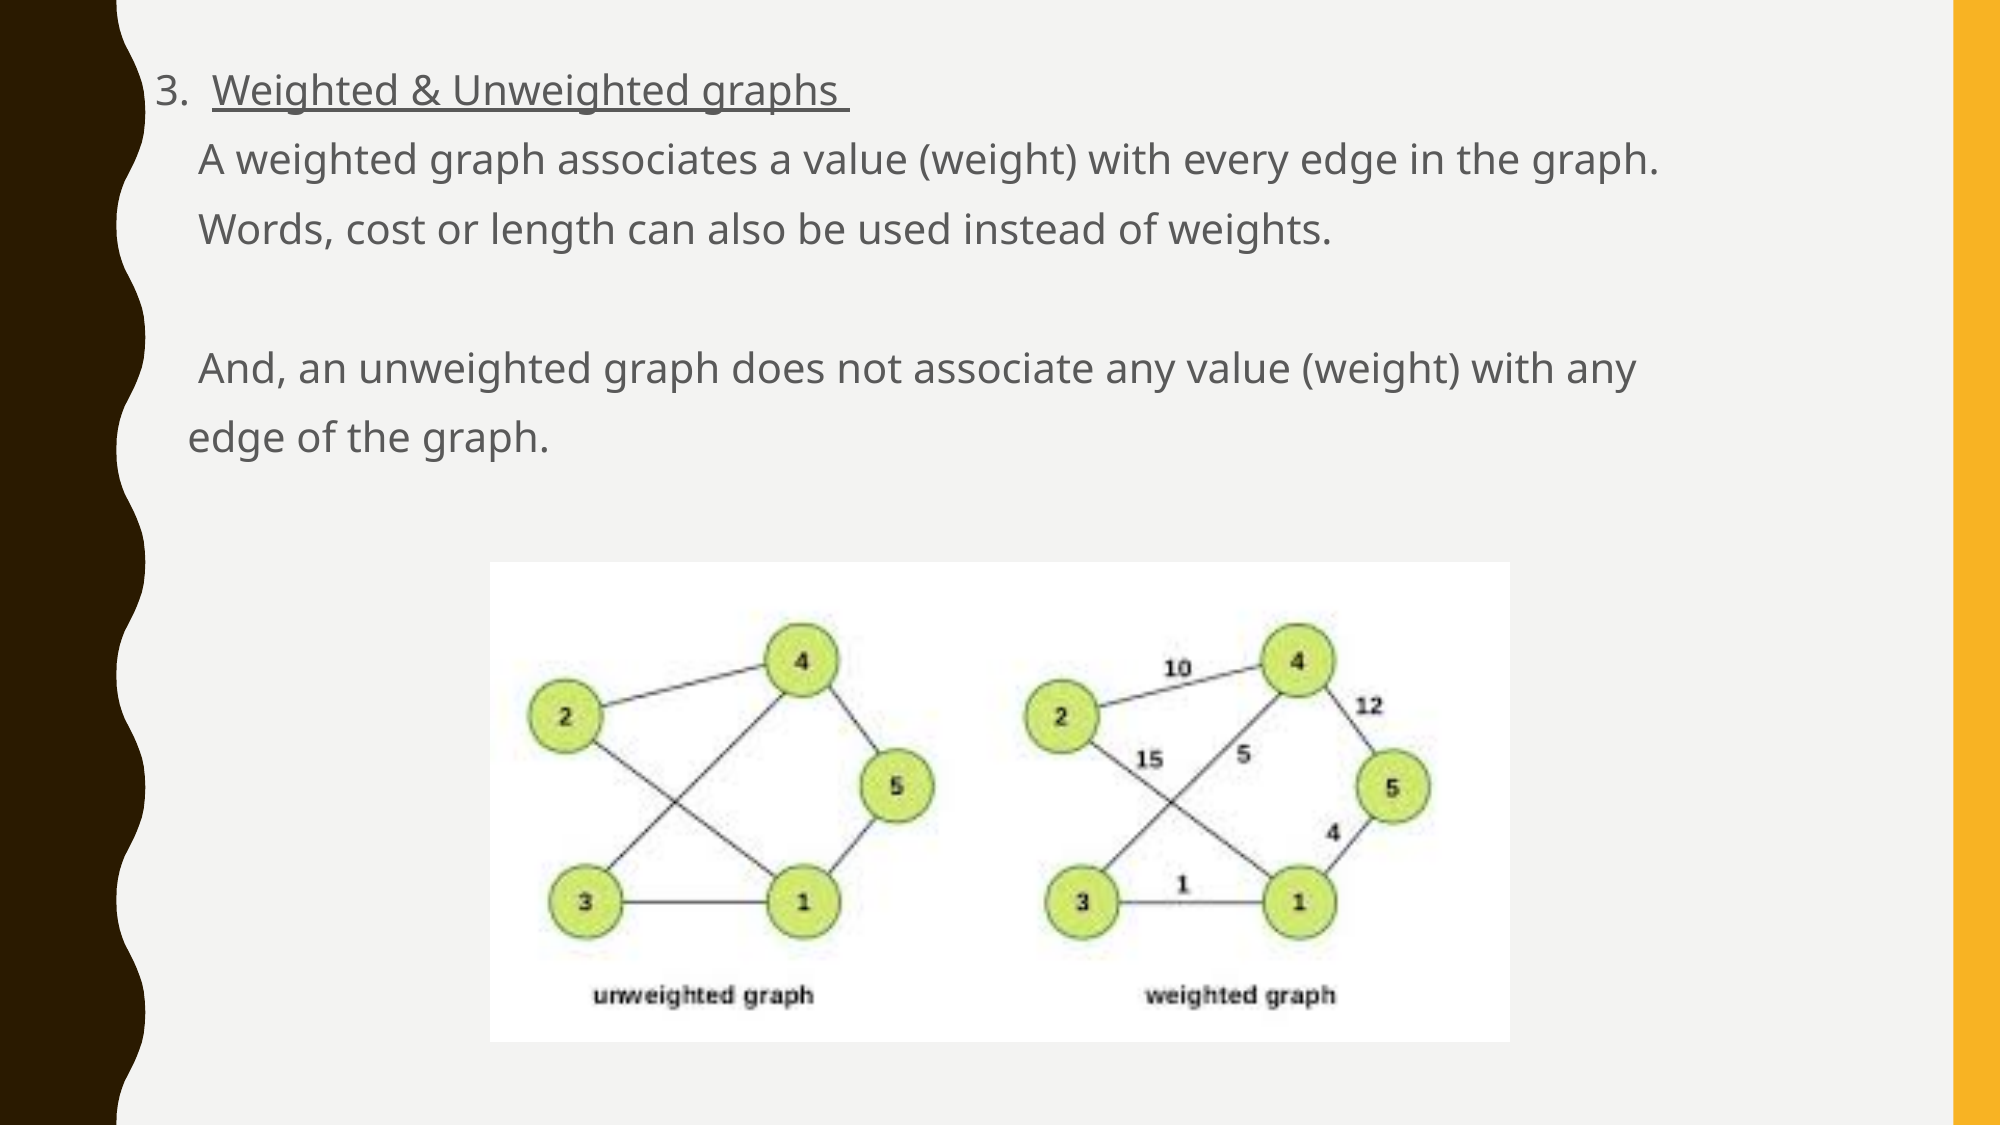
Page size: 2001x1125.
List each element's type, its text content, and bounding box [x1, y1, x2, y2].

picture [490, 562, 1510, 1043]
list 3. Weighted & Unweighted graphs A weighted graph associates a value (weight) with every edge in the graph. Words, cost or length can also be used instead of weights. And, an unweighted graph does not associate any value (weight) with any edge of the graph. [54, 51, 1946, 1074]
